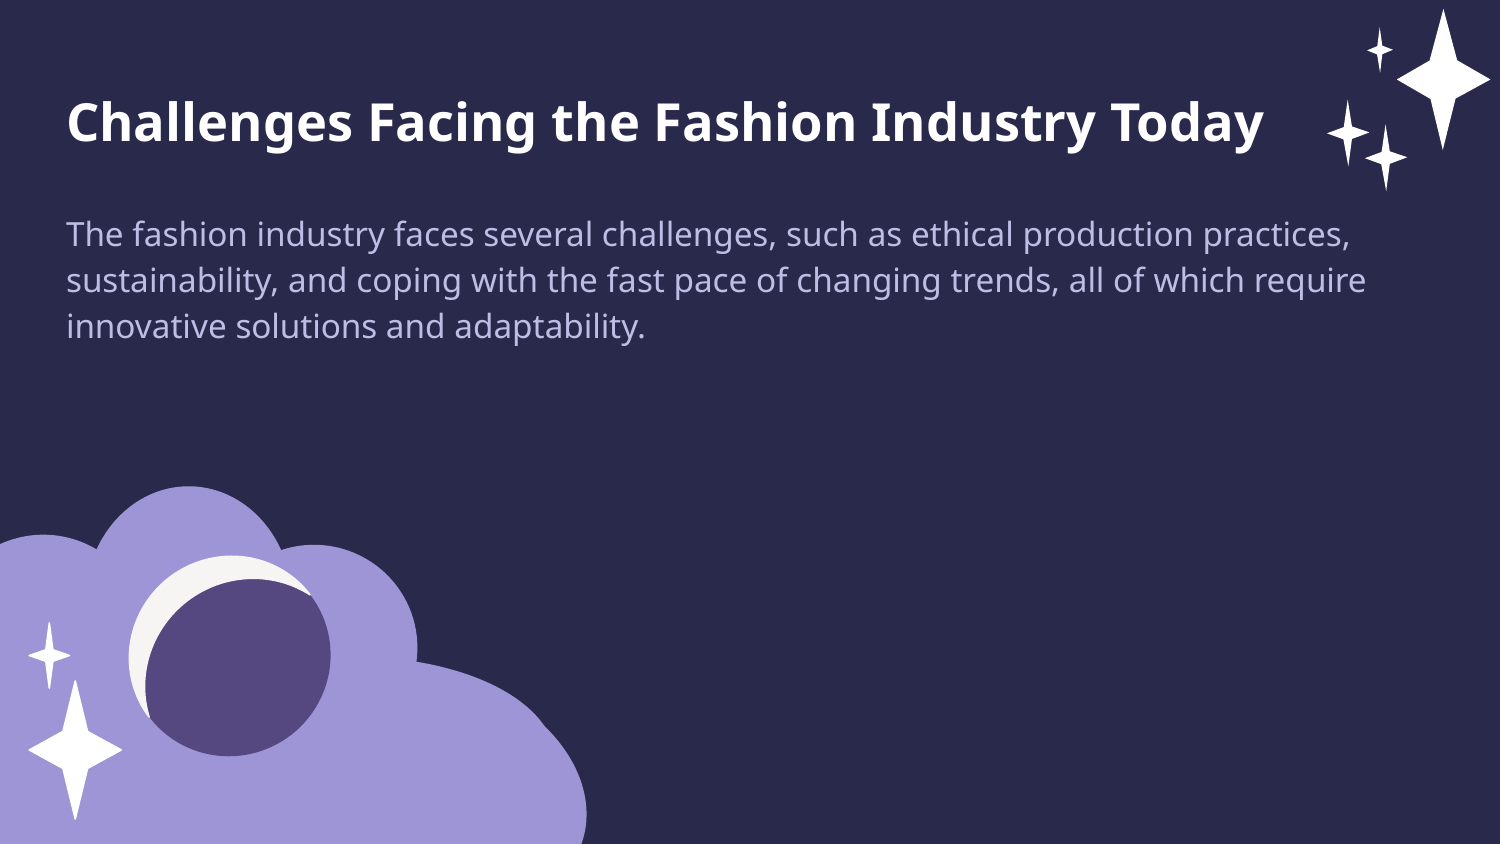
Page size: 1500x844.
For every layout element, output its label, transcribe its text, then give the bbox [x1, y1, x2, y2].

text_box The fashion industry faces several challenges, such as ethical production practices, sustainability, and coping with the fast pace of changing trends, all of which require innovative solutions and adaptability. [51, 192, 1449, 465]
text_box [1326, 8, 1491, 192]
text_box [0, 486, 621, 844]
text_box Challenges Facing the Fashion Industry Today [51, 72, 1321, 167]
